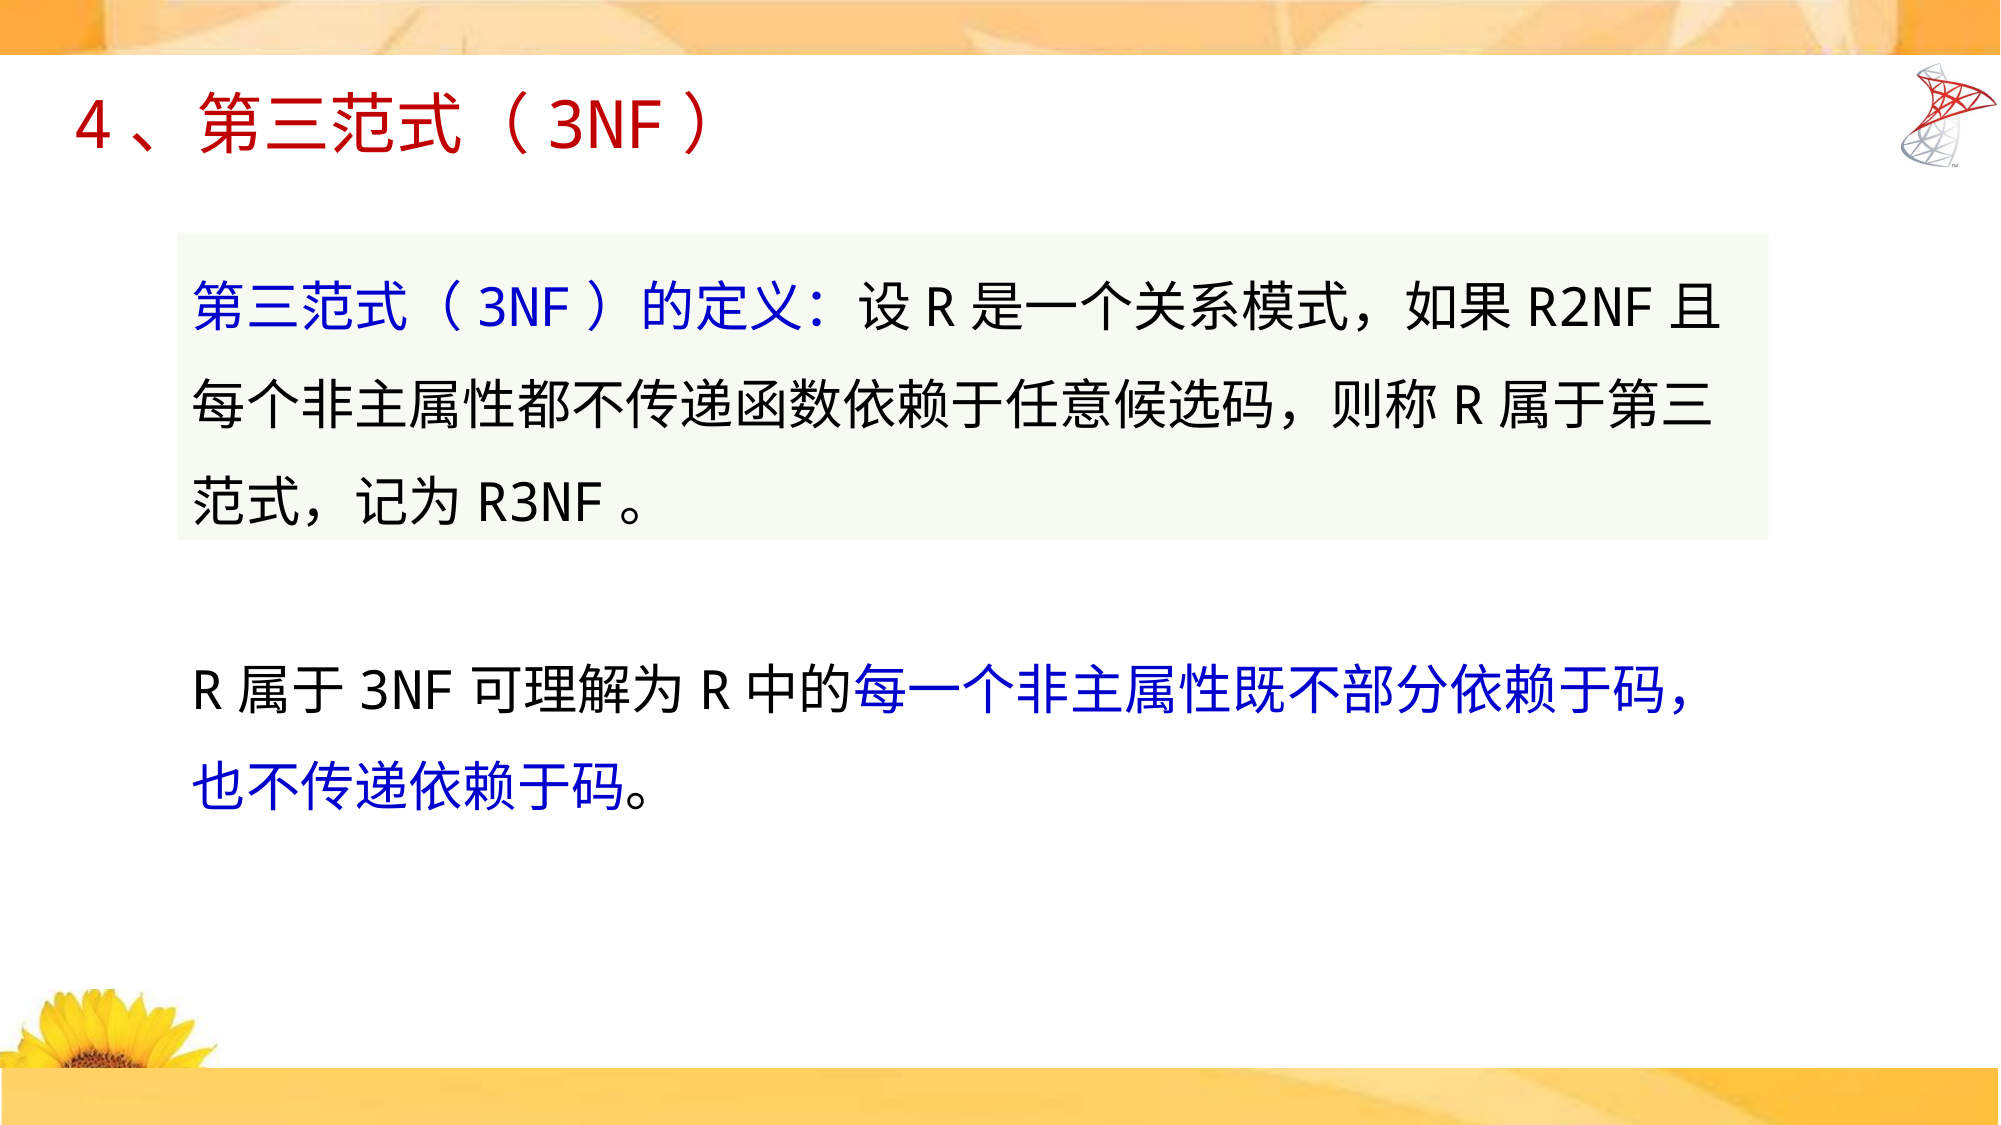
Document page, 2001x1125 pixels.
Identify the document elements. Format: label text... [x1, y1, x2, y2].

picture [1901, 62, 1997, 169]
text_box 4、第三范式（3NF） [58, 58, 1441, 170]
text_box R属于3NF可理解为R中的每一个非主属性既不部分依赖于码，也不传递依赖于码。 [177, 615, 1769, 825]
picture [0, 0, 2001, 55]
picture [0, 989, 1998, 1125]
